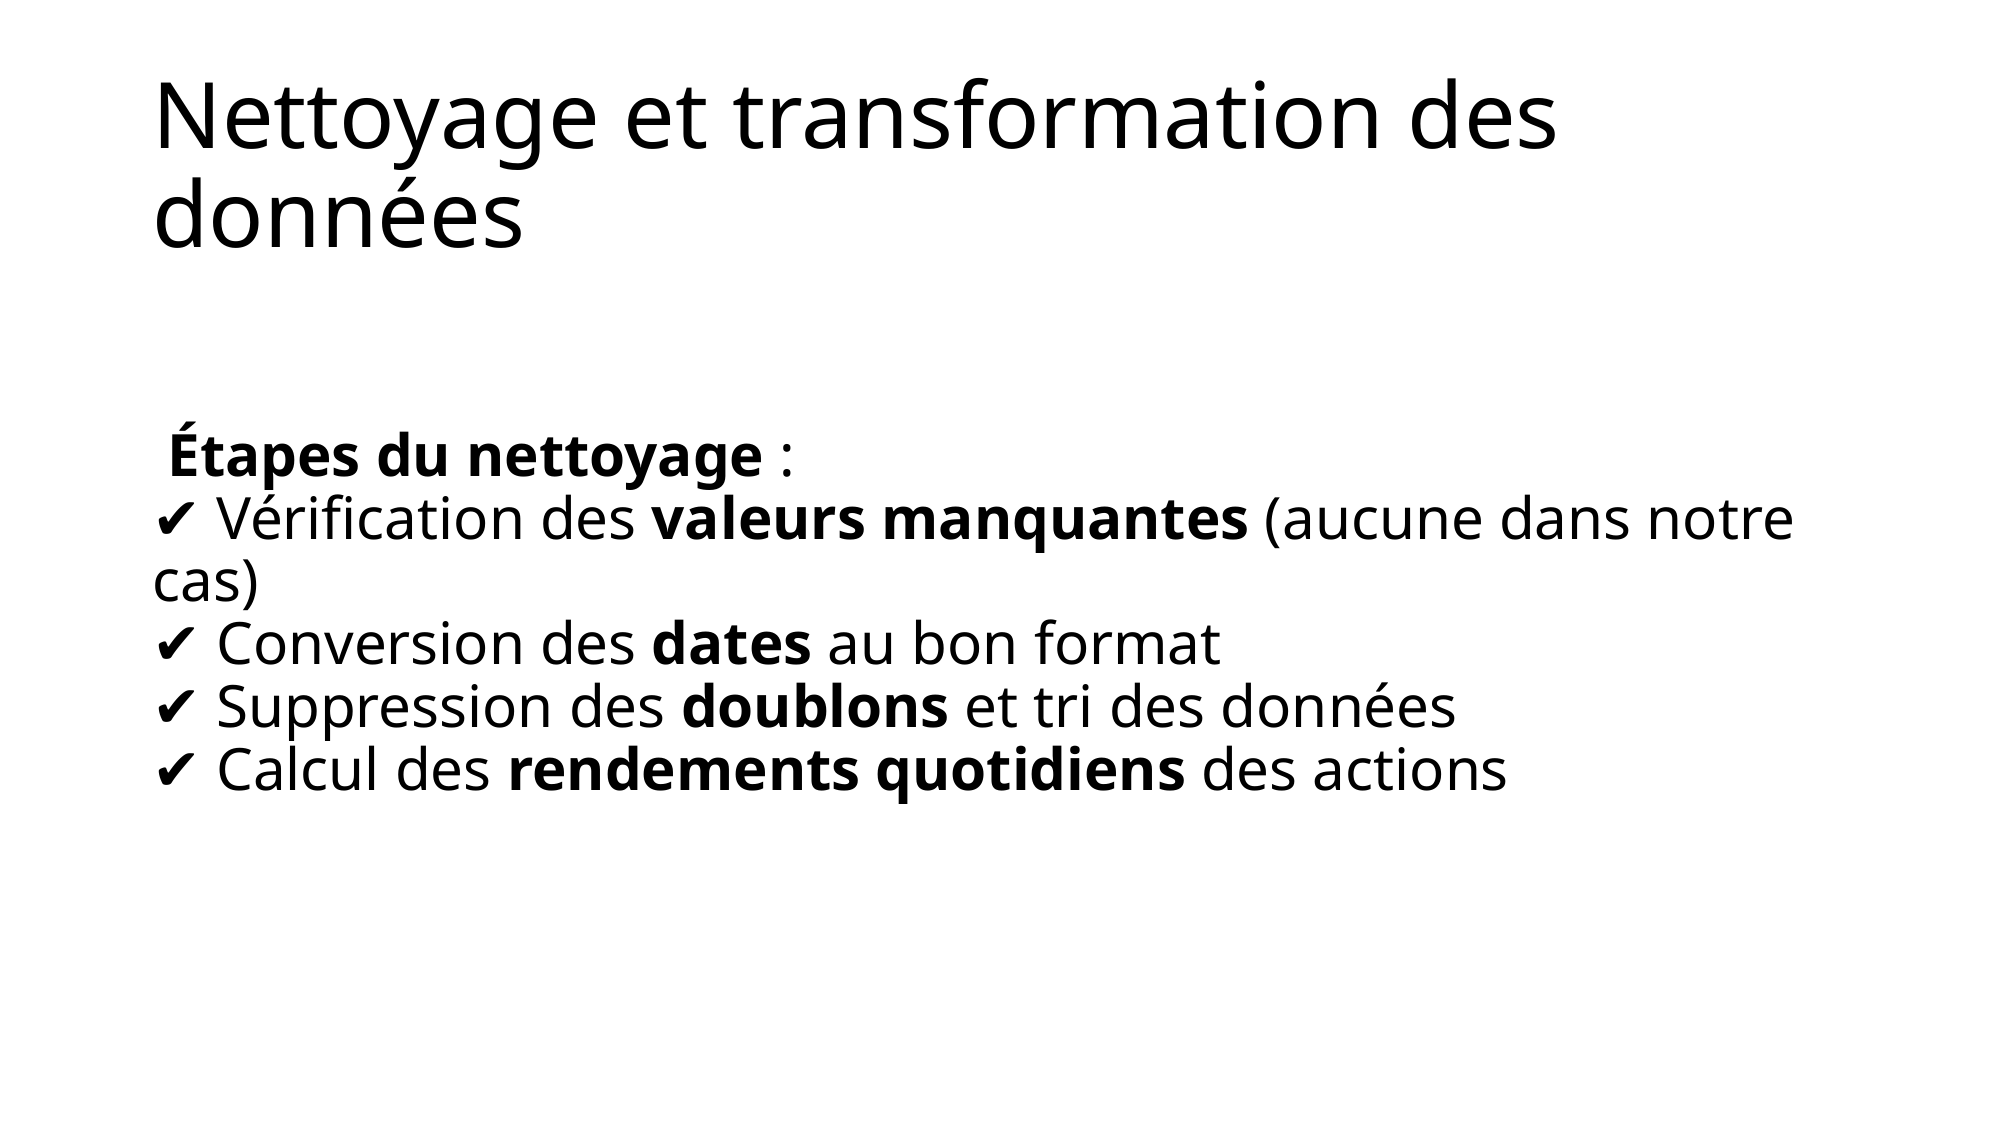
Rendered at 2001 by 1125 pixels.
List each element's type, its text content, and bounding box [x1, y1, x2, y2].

list Étapes du nettoyage : ✔ Vérification des valeurs manquantes (aucune dans notre cas) ✔ Conversion des dates au bon format ✔ Suppression des doublons et tri des données ✔ Calcul des rendements quotidiens des actions [137, 299, 1863, 1014]
title Nettoyage et transformation des données [137, 59, 1863, 278]
